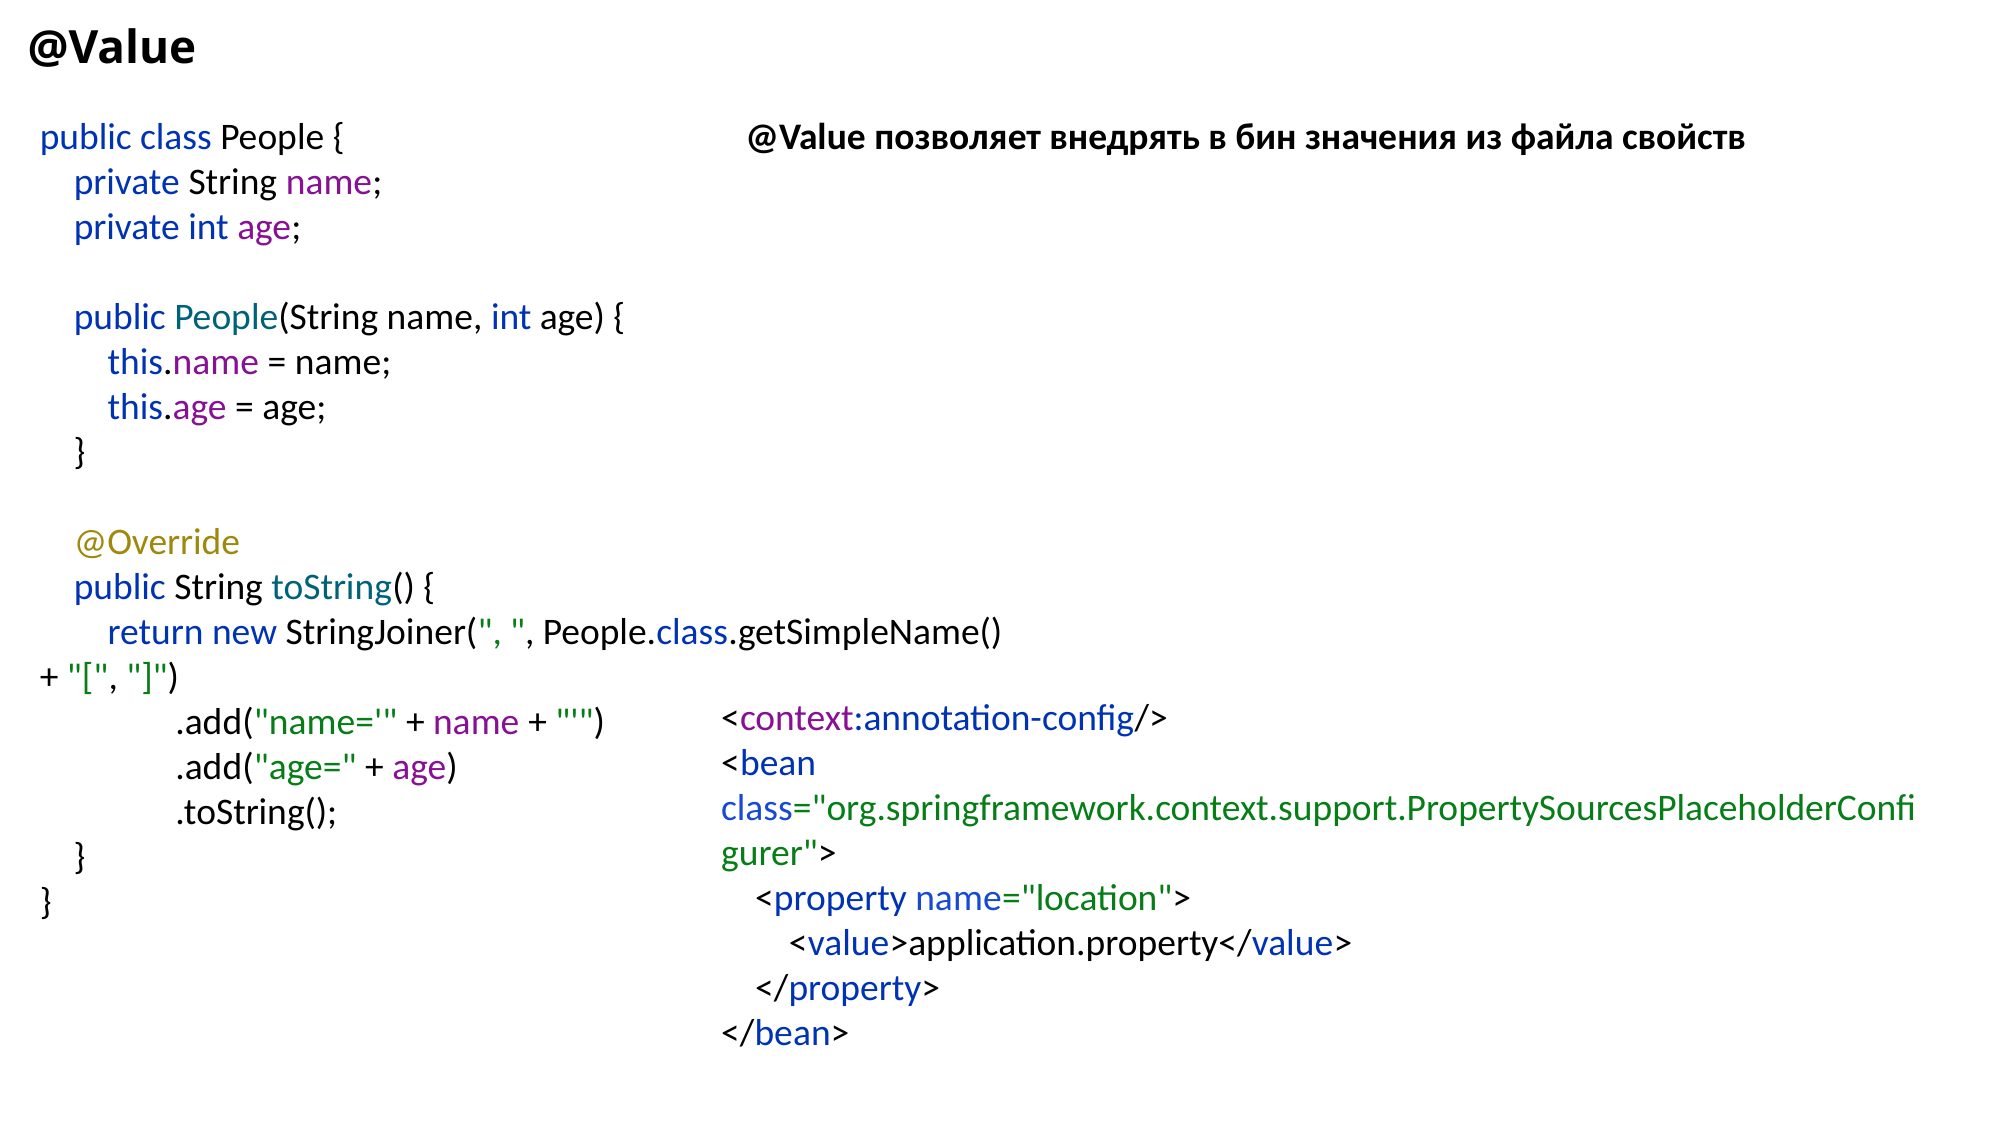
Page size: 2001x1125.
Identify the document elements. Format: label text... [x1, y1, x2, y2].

text_box @Value позволяет внедрять в бин значения из файла свойств [730, 104, 1871, 165]
text_box public class People { private String name; private int age; public People(String name, int age) { this.name = name; this.age = age; } @Override public String toString() { return new StringJoiner(", ", People.class.getSimpleName() + "[", "]") .add("name='" + name + "'") .add("age=" + age) .toString(); } } [24, 104, 1025, 930]
text_box <context:annotation-config/> <bean class="org.springframework.context.support.PropertySourcesPlaceholderConfigurer"> <property name="location"> <value>application.property</value> </property> </bean> [706, 685, 1936, 1060]
text_box @Value [12, 10, 211, 80]
